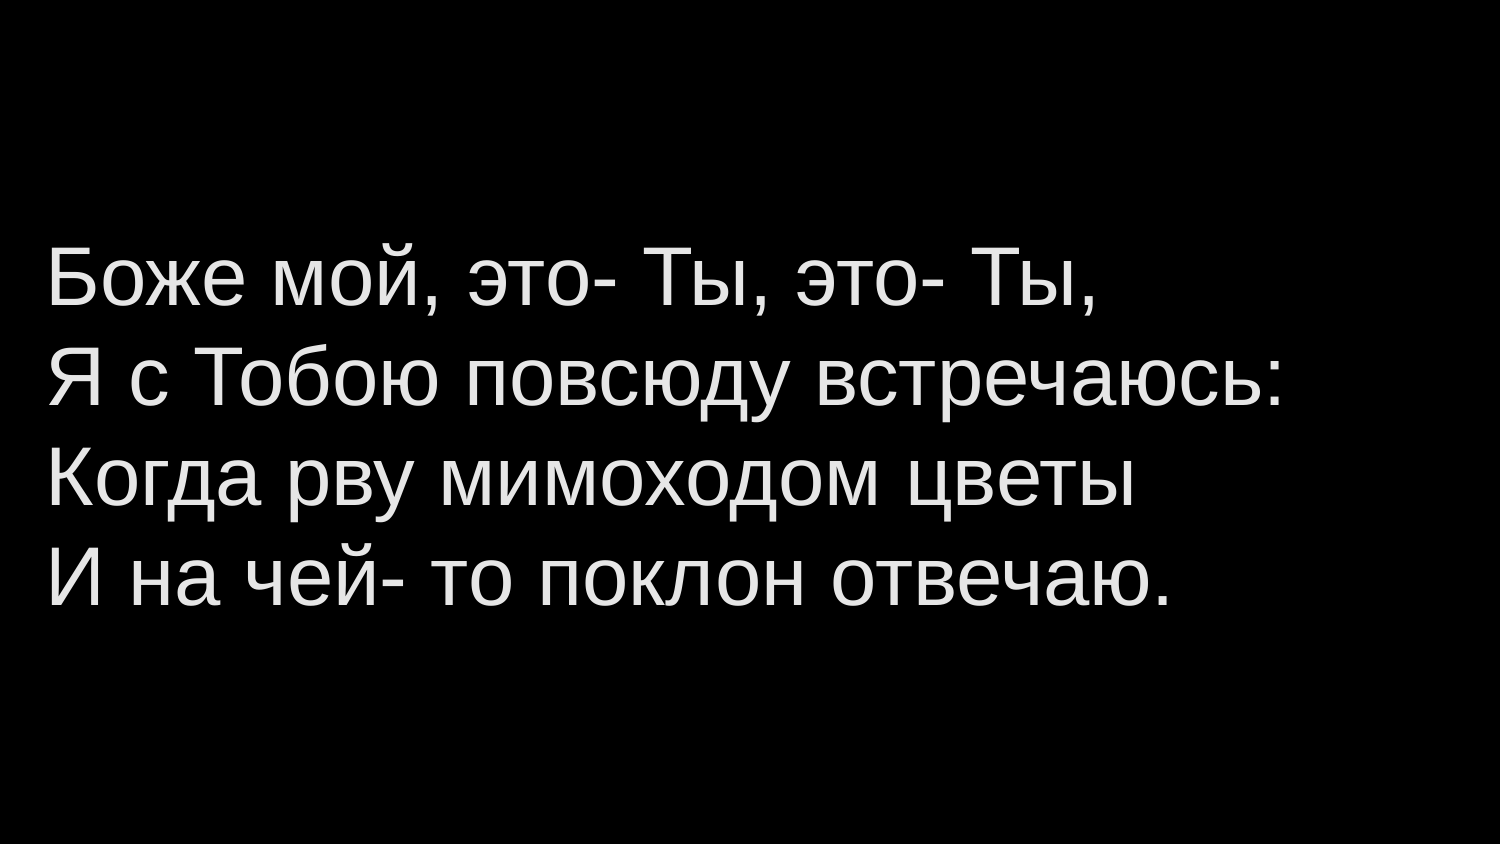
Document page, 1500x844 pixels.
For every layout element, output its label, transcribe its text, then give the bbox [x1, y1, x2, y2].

text_box Боже мой, это- Ты, это- Ты, Я с Тобою повсюду встречаюсь: Когда рву мимоходом цветы И на чей- то поклон отвечаю. [30, 0, 1500, 844]
